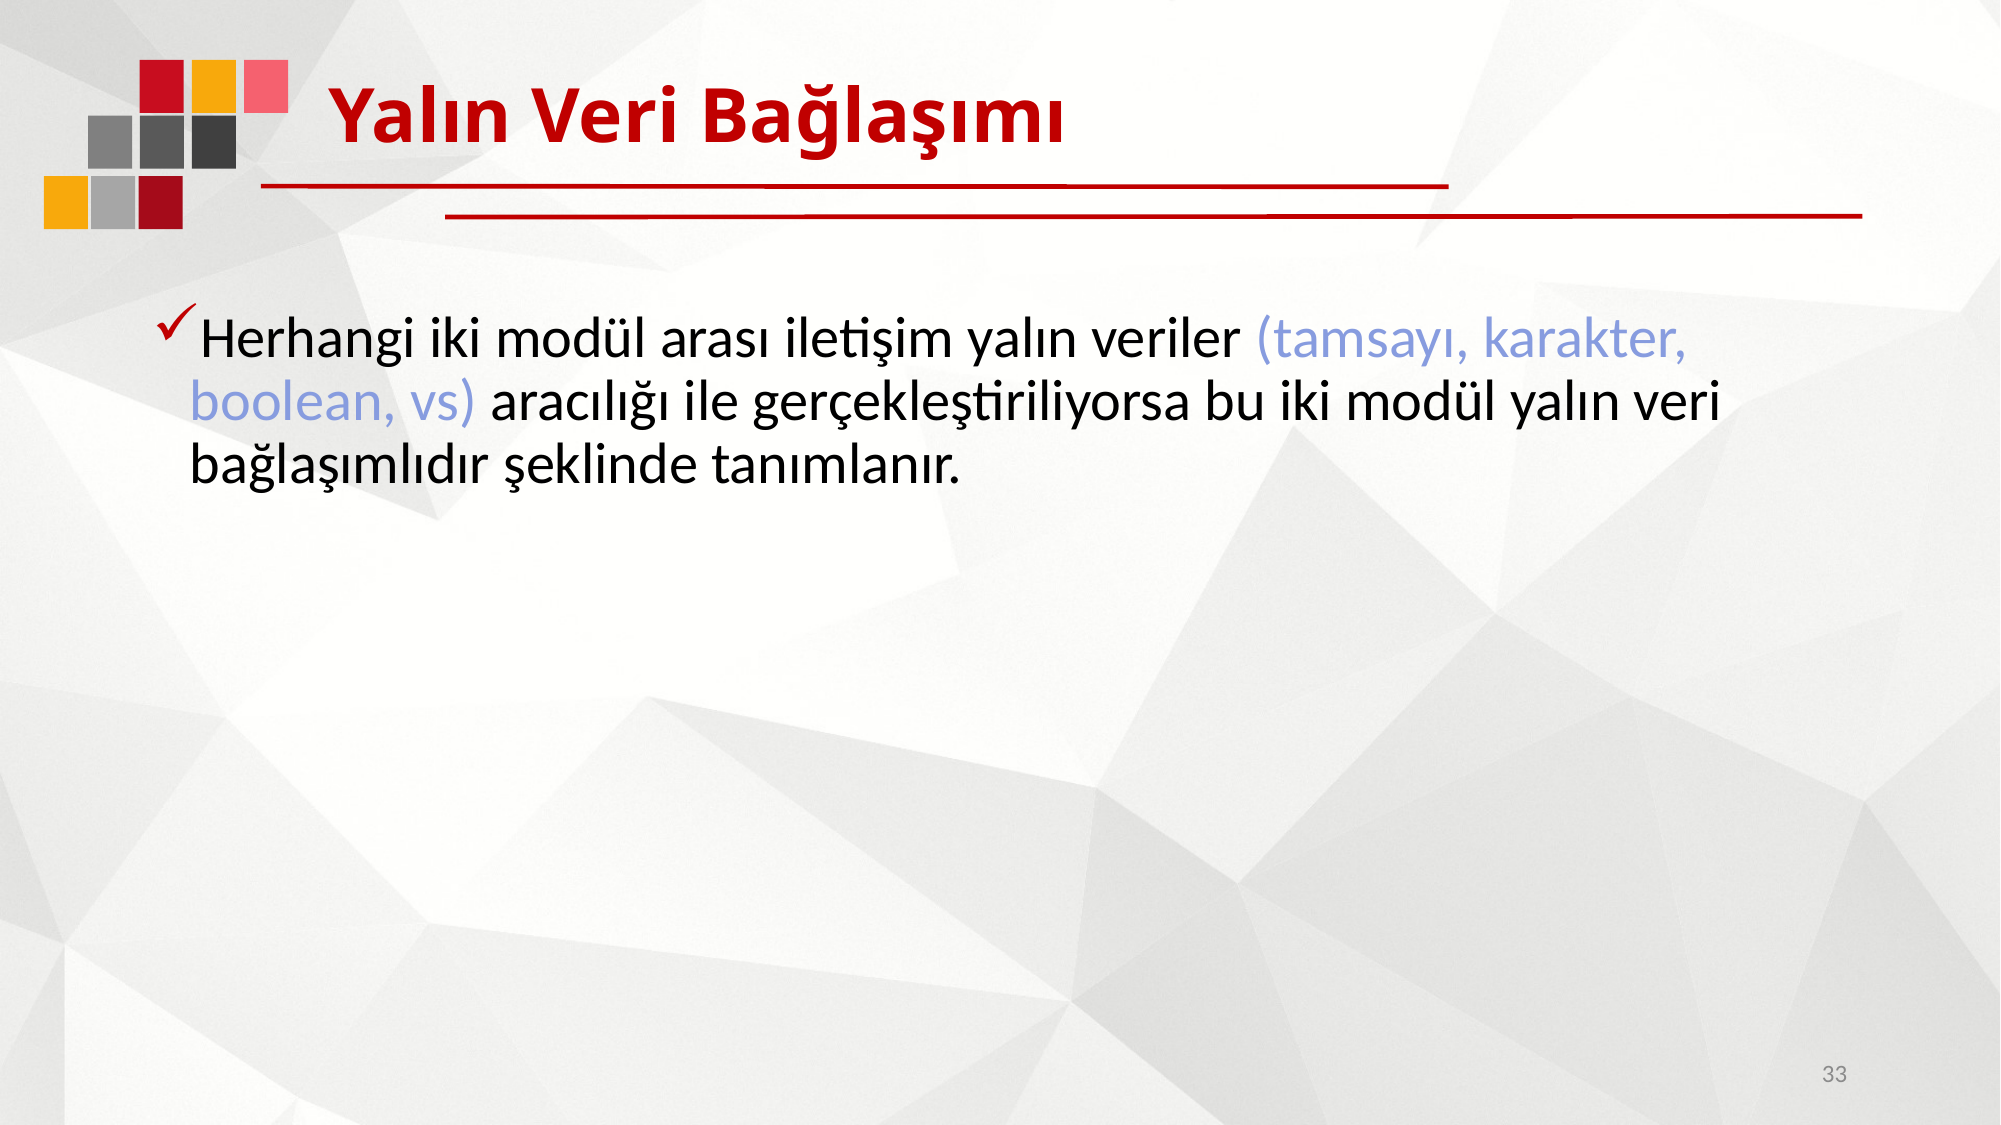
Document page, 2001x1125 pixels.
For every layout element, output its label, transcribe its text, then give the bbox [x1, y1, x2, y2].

slide_number 33 [1412, 1042, 1863, 1103]
list Herhangi iki modül arası iletişim yalın veriler (tamsayı, karakter, boolean, vs) aracılığı ile gerçekleştiriliyorsa bu iki modül yalın veri bağlaşımlıdır şeklinde tanımlanır. [137, 299, 1863, 1014]
title Yalın Veri Bağlaşımı [313, 59, 1863, 177]
picture [0, 0, 2001, 1125]
